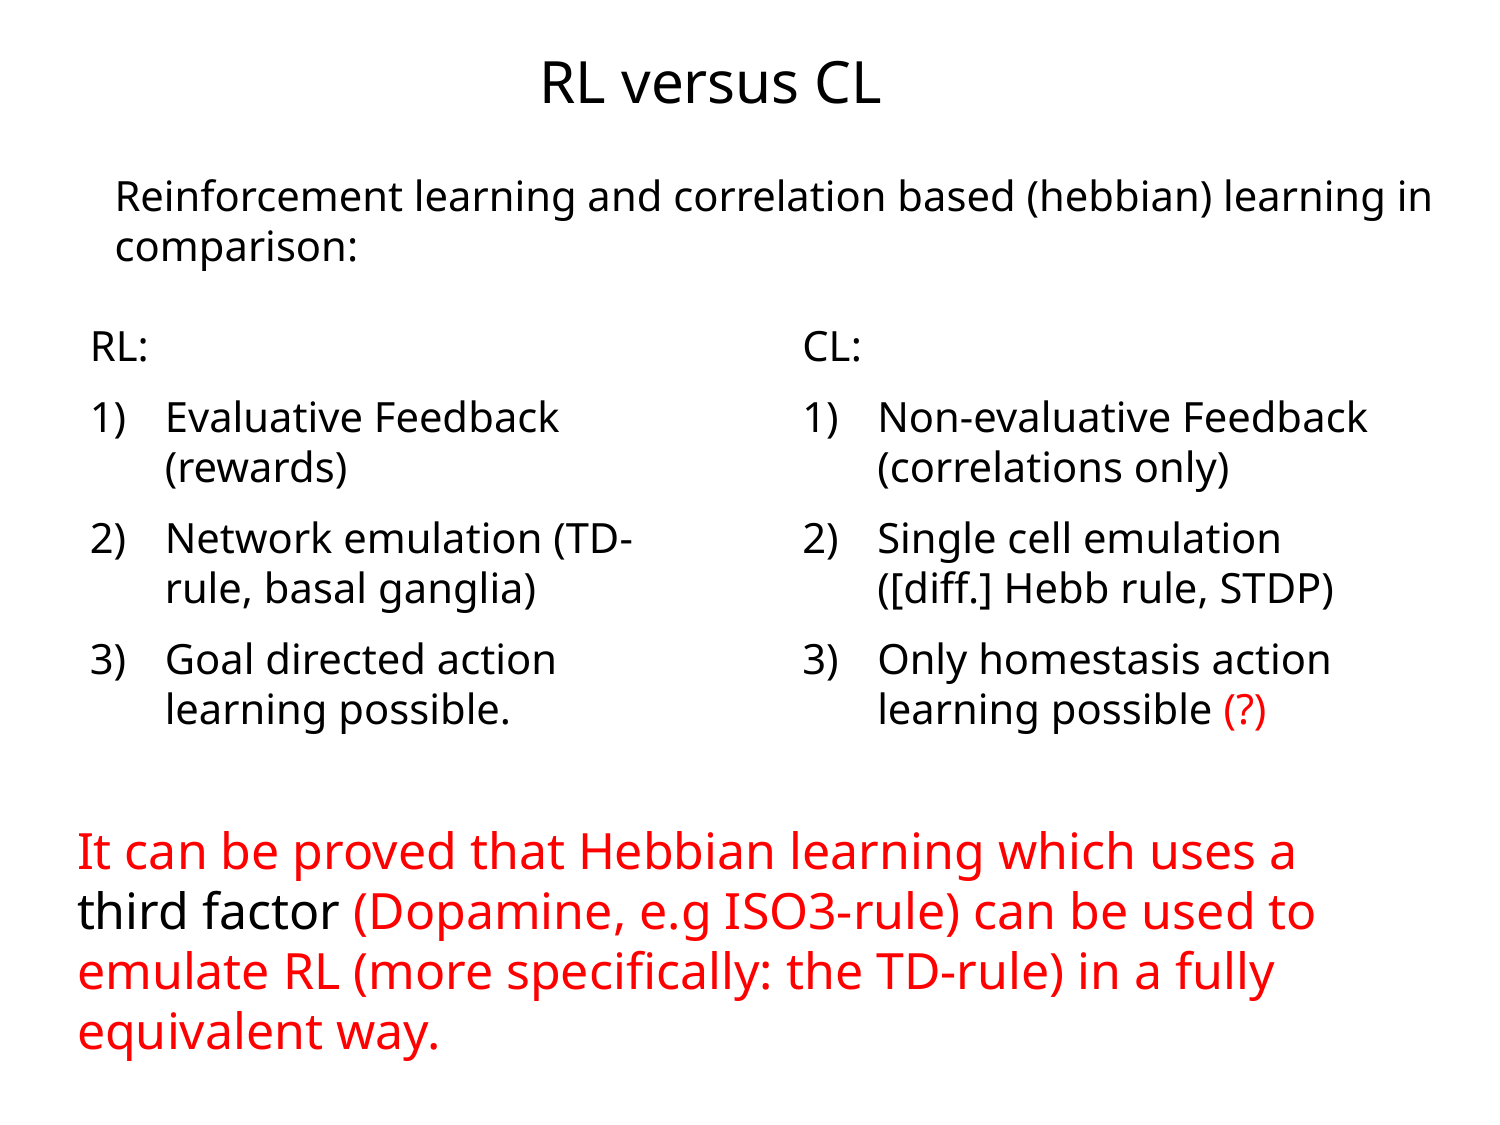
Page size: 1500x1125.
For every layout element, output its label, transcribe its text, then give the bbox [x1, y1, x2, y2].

text_box RL versus CL [525, 37, 1025, 123]
text_box RL: Evaluative Feedback (rewards) Network emulation (TD-rule, basal ganglia) Goal directed action learning possible. [74, 312, 688, 740]
text_box CL: Non-evaluative Feedback (correlations only) Single cell emulation ([diff.] Hebb rule, STDP) Only homestasis action learning possible (?) [787, 312, 1400, 740]
text_box It can be proved that Hebbian learning which uses a third factor (Dopamine, e.g ISO3-rule) can be used to emulate RL (more specifically: the TD-rule) in a fully equivalent way. [62, 812, 1413, 1068]
text_box Reinforcement learning and correlation based (hebbian) learning in comparison: [99, 162, 1463, 278]
